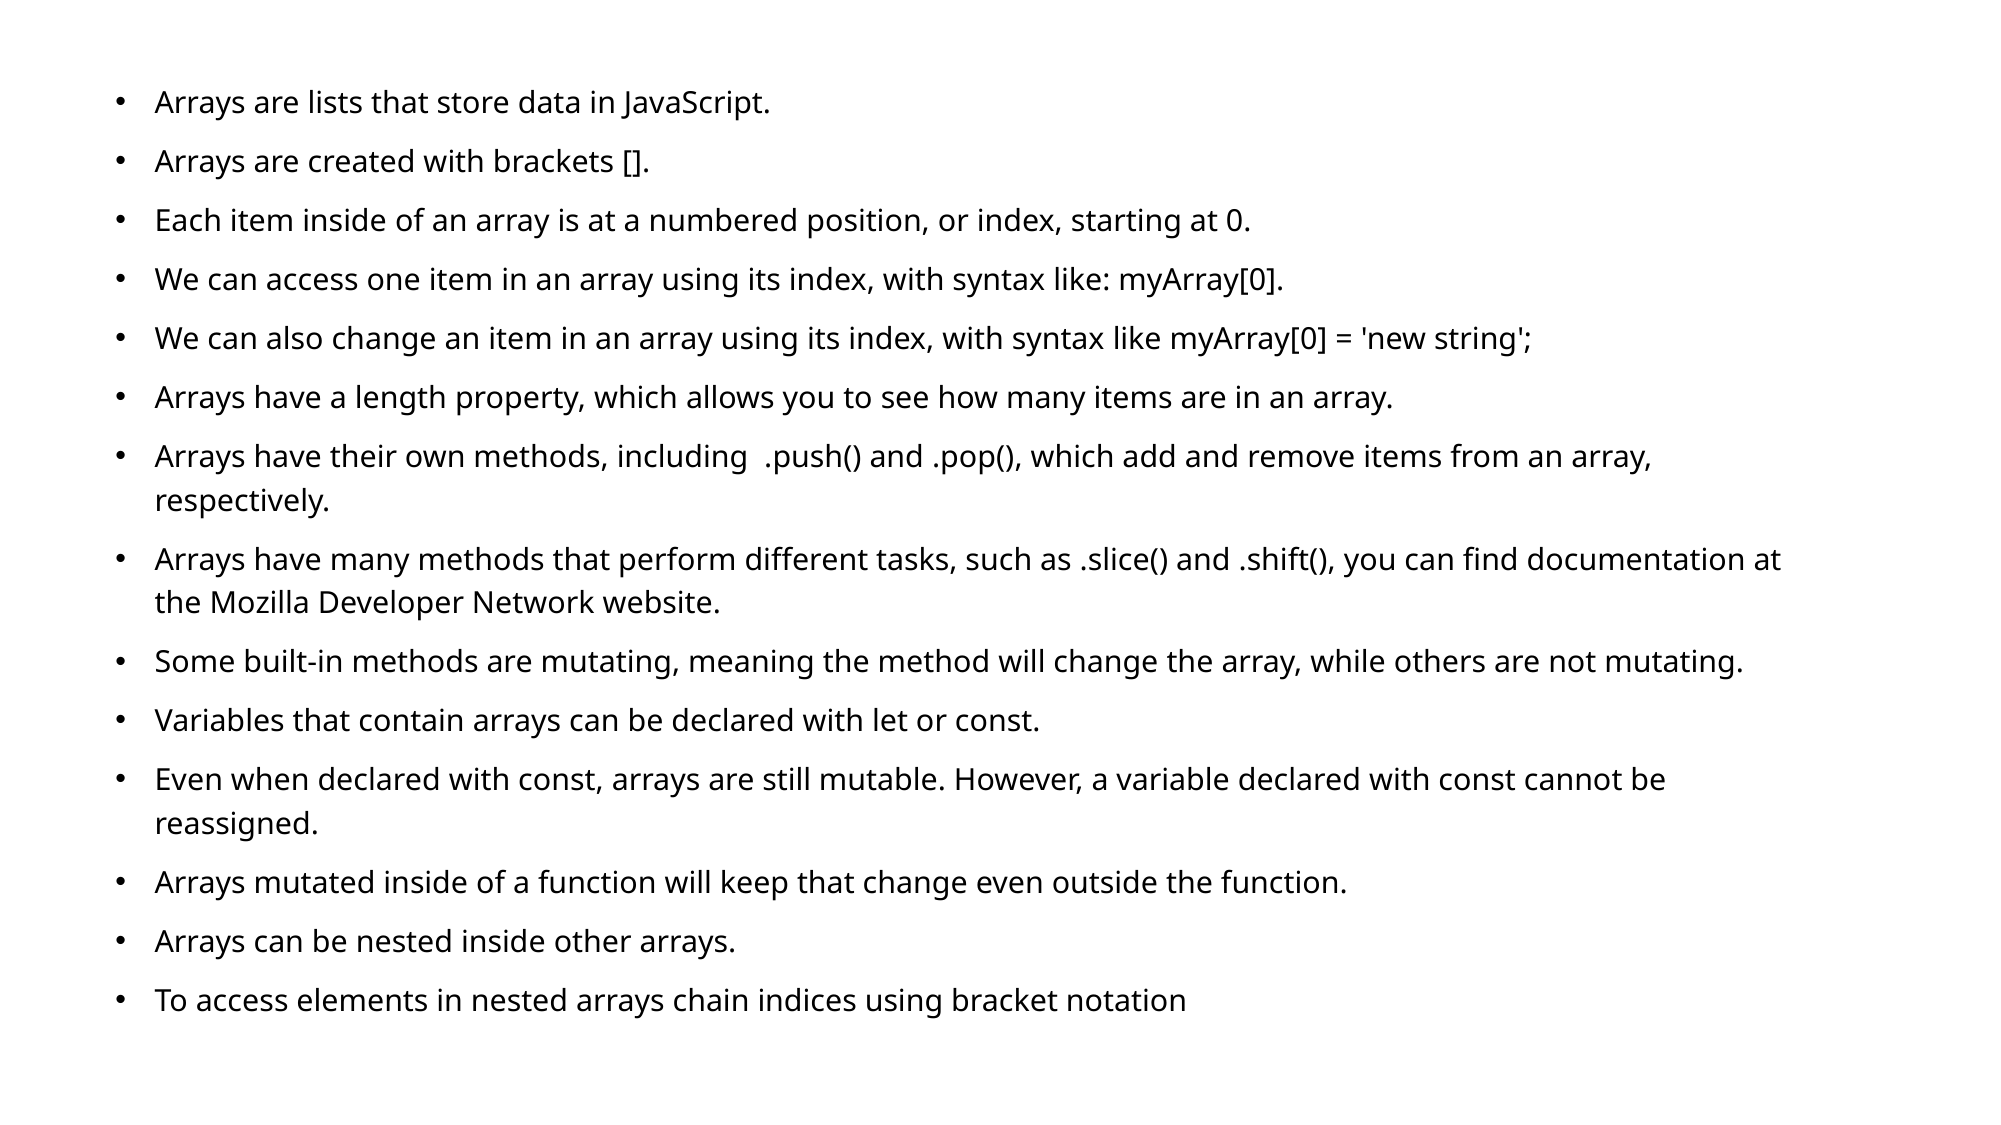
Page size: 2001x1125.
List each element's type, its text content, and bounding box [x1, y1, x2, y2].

list Arrays are lists that store data in JavaScript. Arrays are created with brackets []. Each item inside of an array is at a numbered position, or index, starting at 0. We can access one item in an array using its index, with syntax like: myArray[0]. We can also change an item in an array using its index, with syntax like myArray[0] = 'new string'; Arrays have a length property, which allows you to see how many items are in an array. Arrays have their own methods, including .push() and .pop(), which add and remove items from an array, respectively. Arrays have many methods that perform different tasks, such as .slice() and .shift(), you can find documentation at the Mozilla Developer Network website. Some built-in methods are mutating, meaning the method will change the array, while others are not mutating. Variables that contain arrays can be declared with let or const. Even when declared with const, arrays are still mutable. However, a variable declared with const cannot be reassigned. Arrays mutated inside of a function will keep that change even outside the function. Arrays can be nested inside other arrays. To access elements in nested arrays chain indices using bracket notation [100, 67, 1849, 1035]
